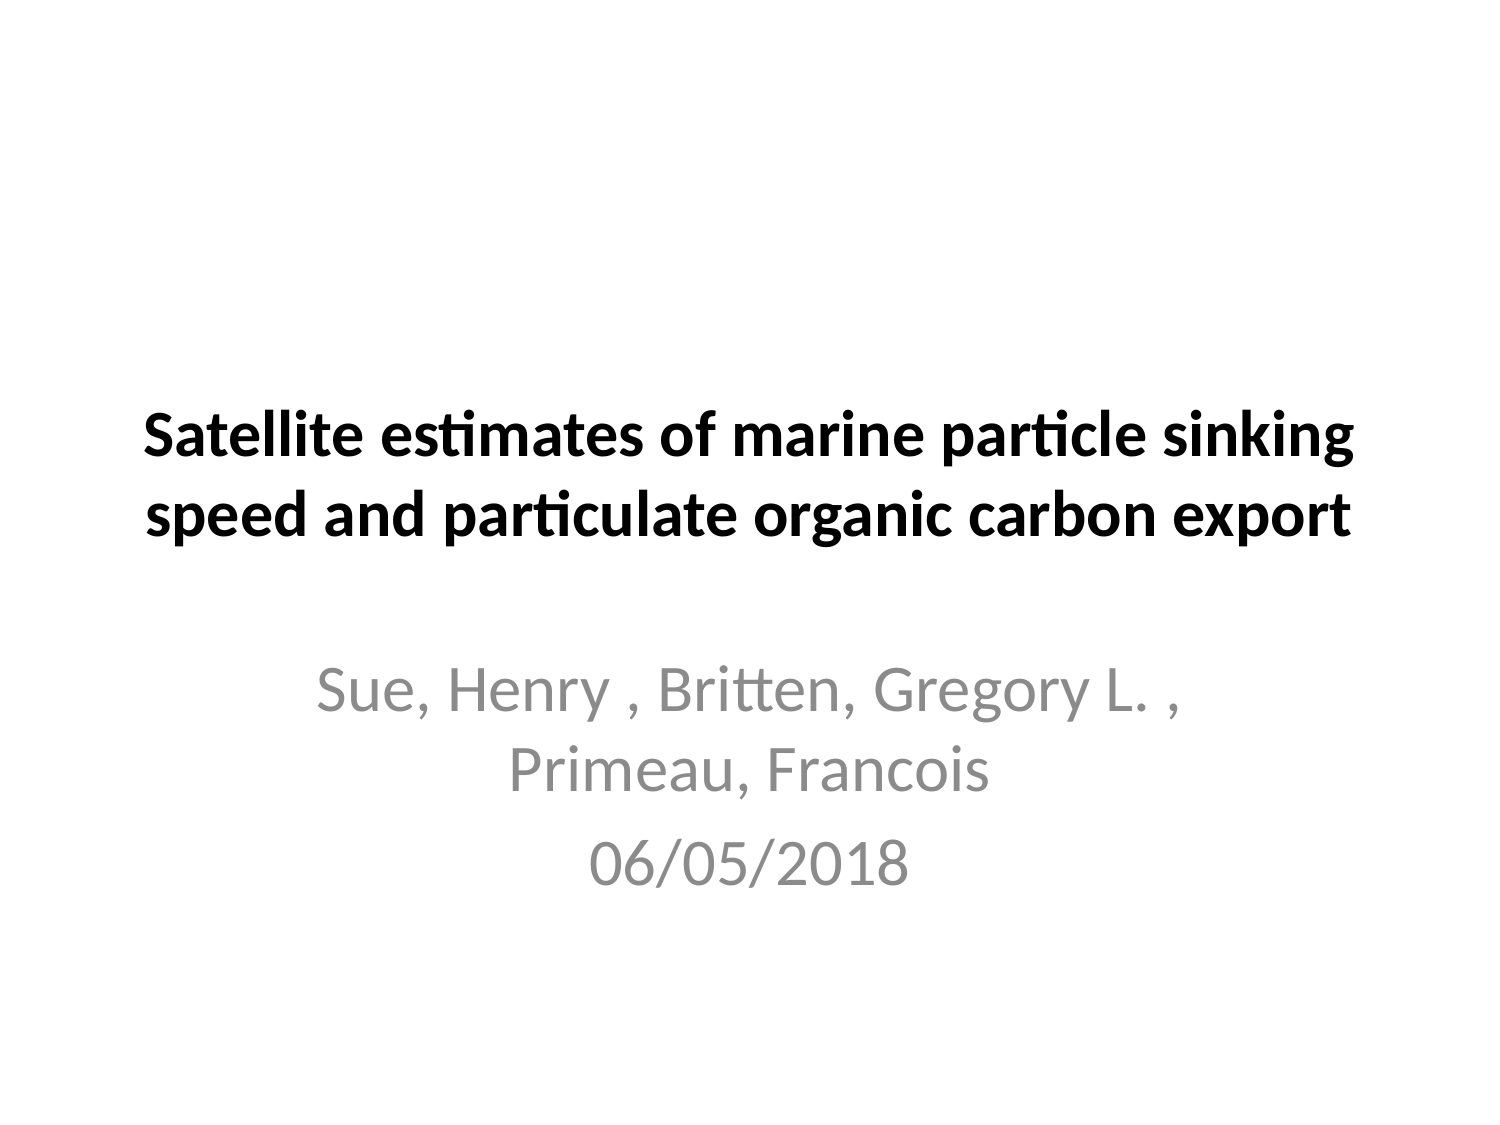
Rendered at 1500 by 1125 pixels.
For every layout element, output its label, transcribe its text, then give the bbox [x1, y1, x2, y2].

title Satellite estimates of marine particle sinking speed and particulate organic carbon export [112, 349, 1388, 591]
subtitle Sue, Henry , Britten, Gregory L. , Primeau, Francois 06/05/2018 [225, 637, 1275, 925]
